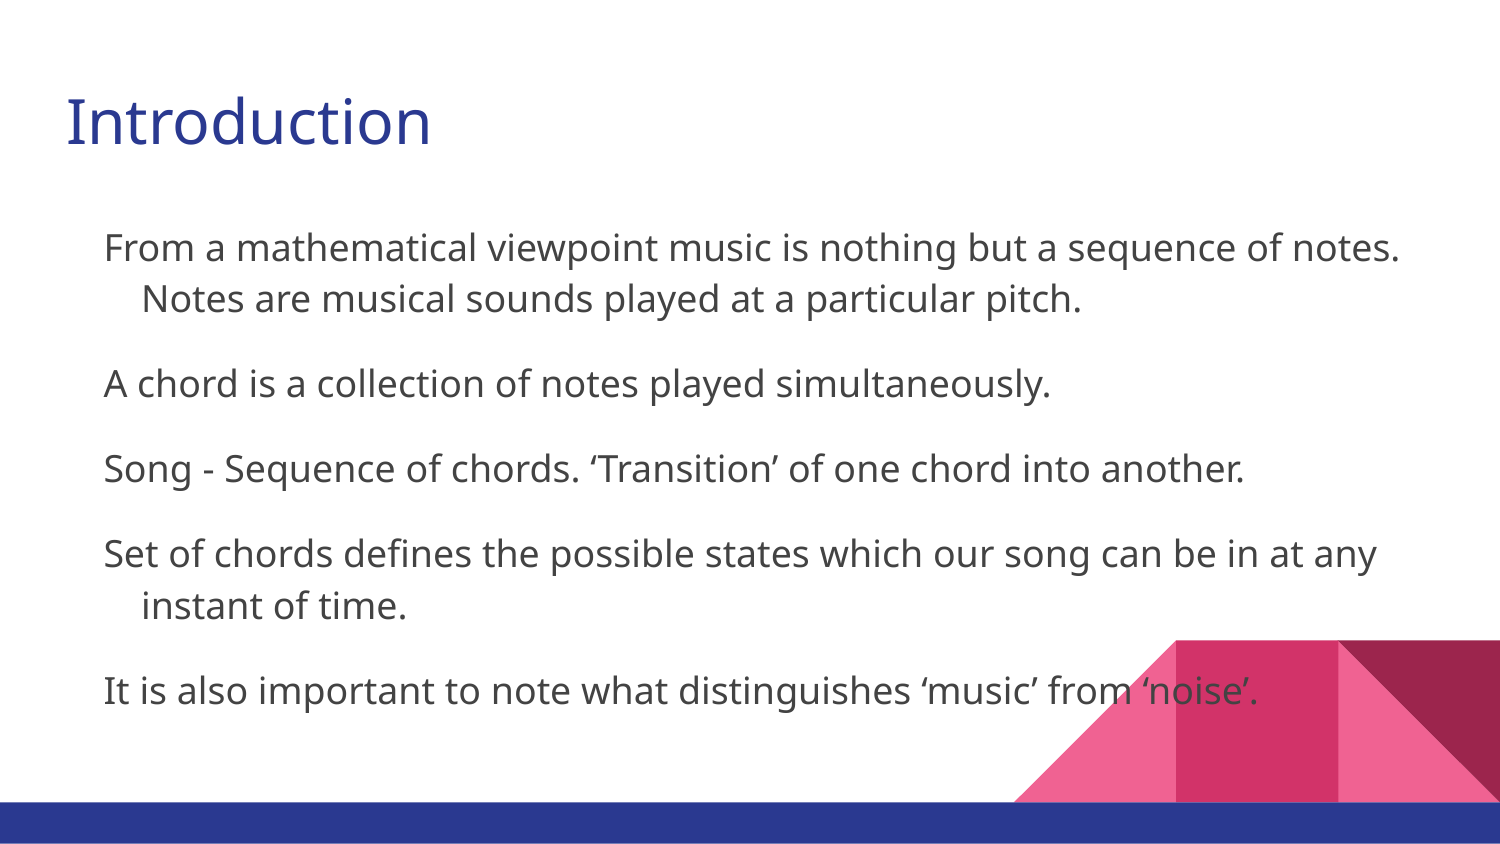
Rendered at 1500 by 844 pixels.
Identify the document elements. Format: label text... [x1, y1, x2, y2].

title Introduction [51, 67, 1449, 167]
list From a mathematical viewpoint music is nothing but a sequence of notes. Notes are musical sounds played at a particular pitch. A chord is a collection of notes played simultaneously. Song - Sequence of chords. ‘Transition’ of one chord into another. Set of chords defines the possible states which our song can be in at any instant of time. It is also important to note what distinguishes ‘music’ from ‘noise’. [51, 201, 1449, 750]
